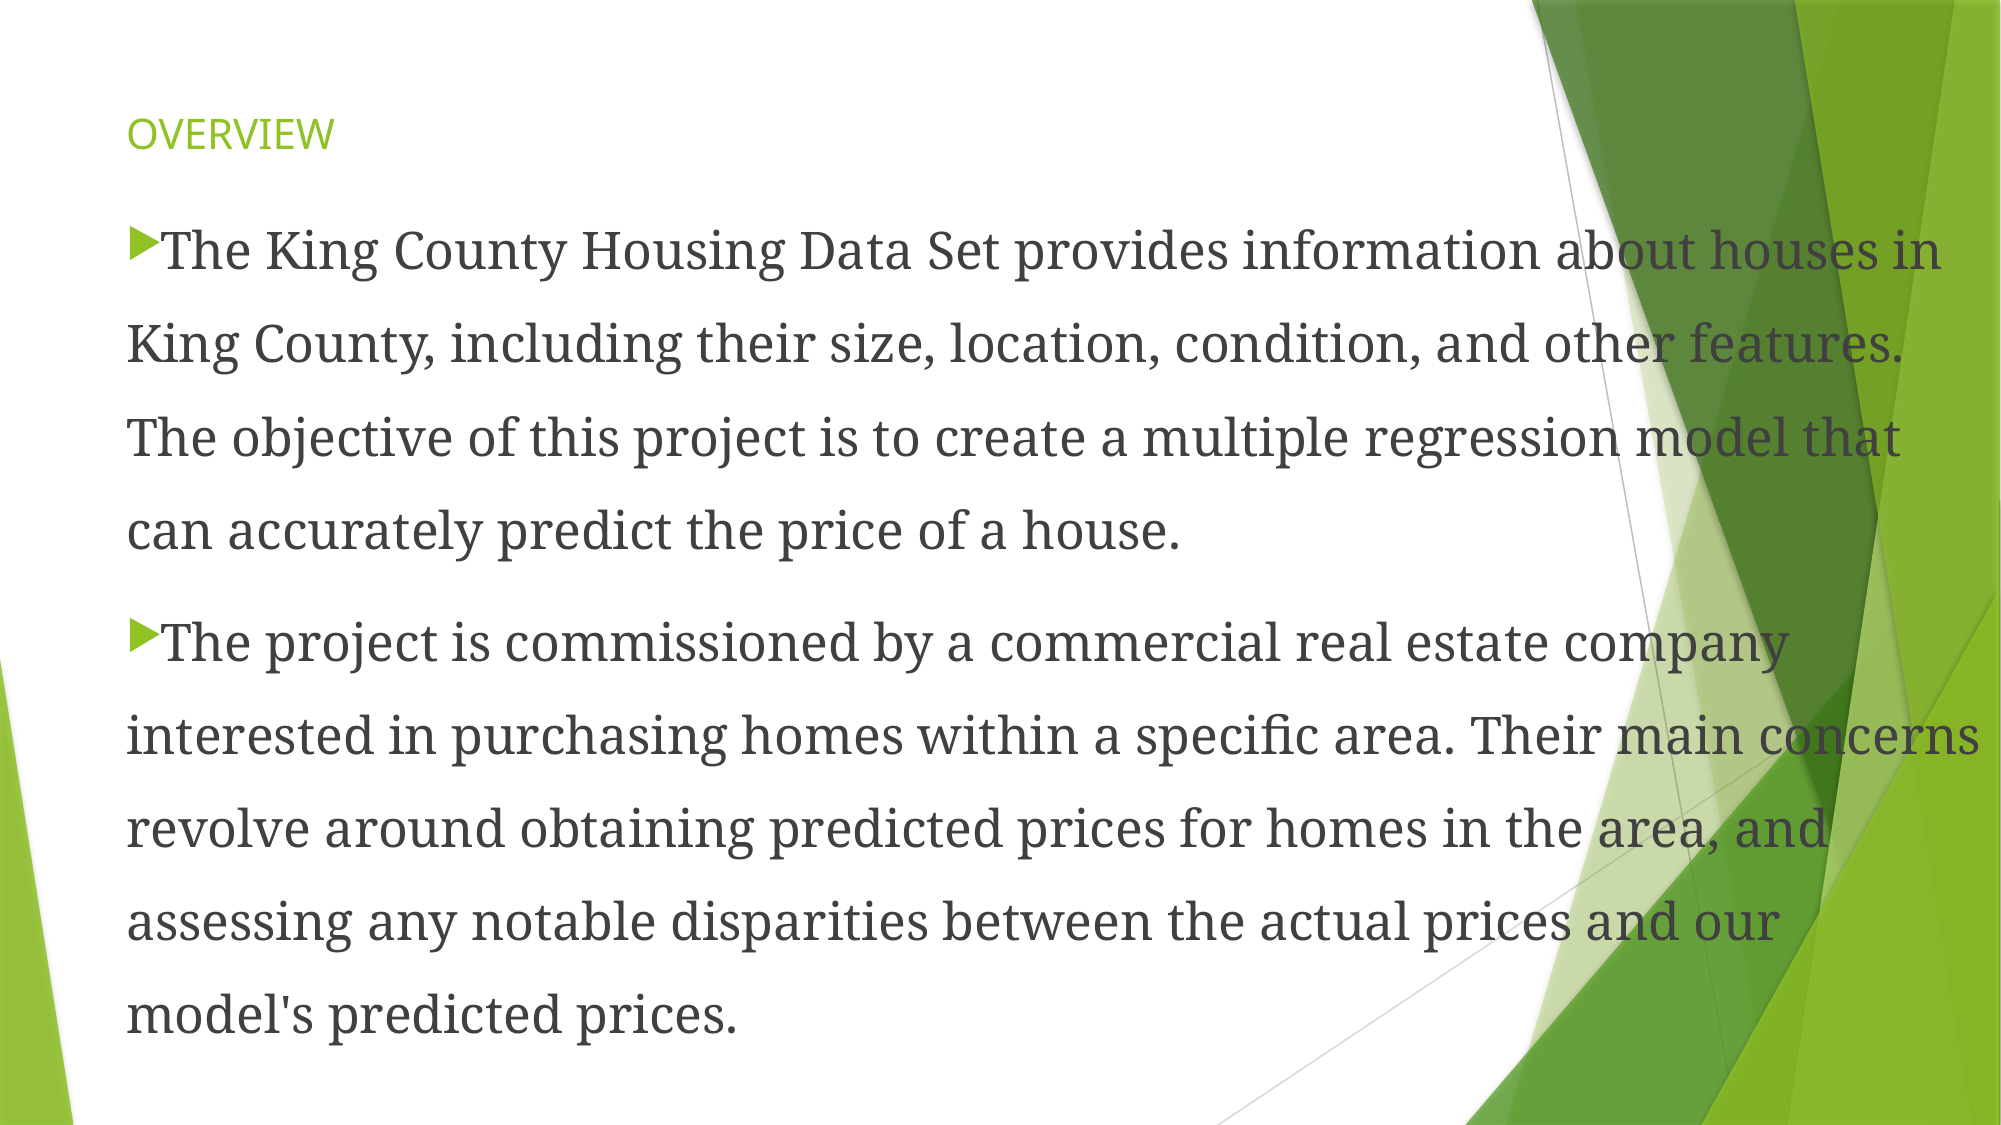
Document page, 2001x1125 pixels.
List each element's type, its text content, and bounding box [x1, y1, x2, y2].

list The King County Housing Data Set provides information about houses in King County, including their size, location, condition, and other features. The objective of this project is to create a multiple regression model that can accurately predict the price of a house. The project is commissioned by a commercial real estate company interested in purchasing homes within a specific area. Their main concerns revolve around obtaining predicted prices for homes in the area, and assessing any notable disparities between the actual prices and our model's predicted prices. [111, 179, 2000, 1053]
title OVERVIEW [111, 99, 1522, 179]
